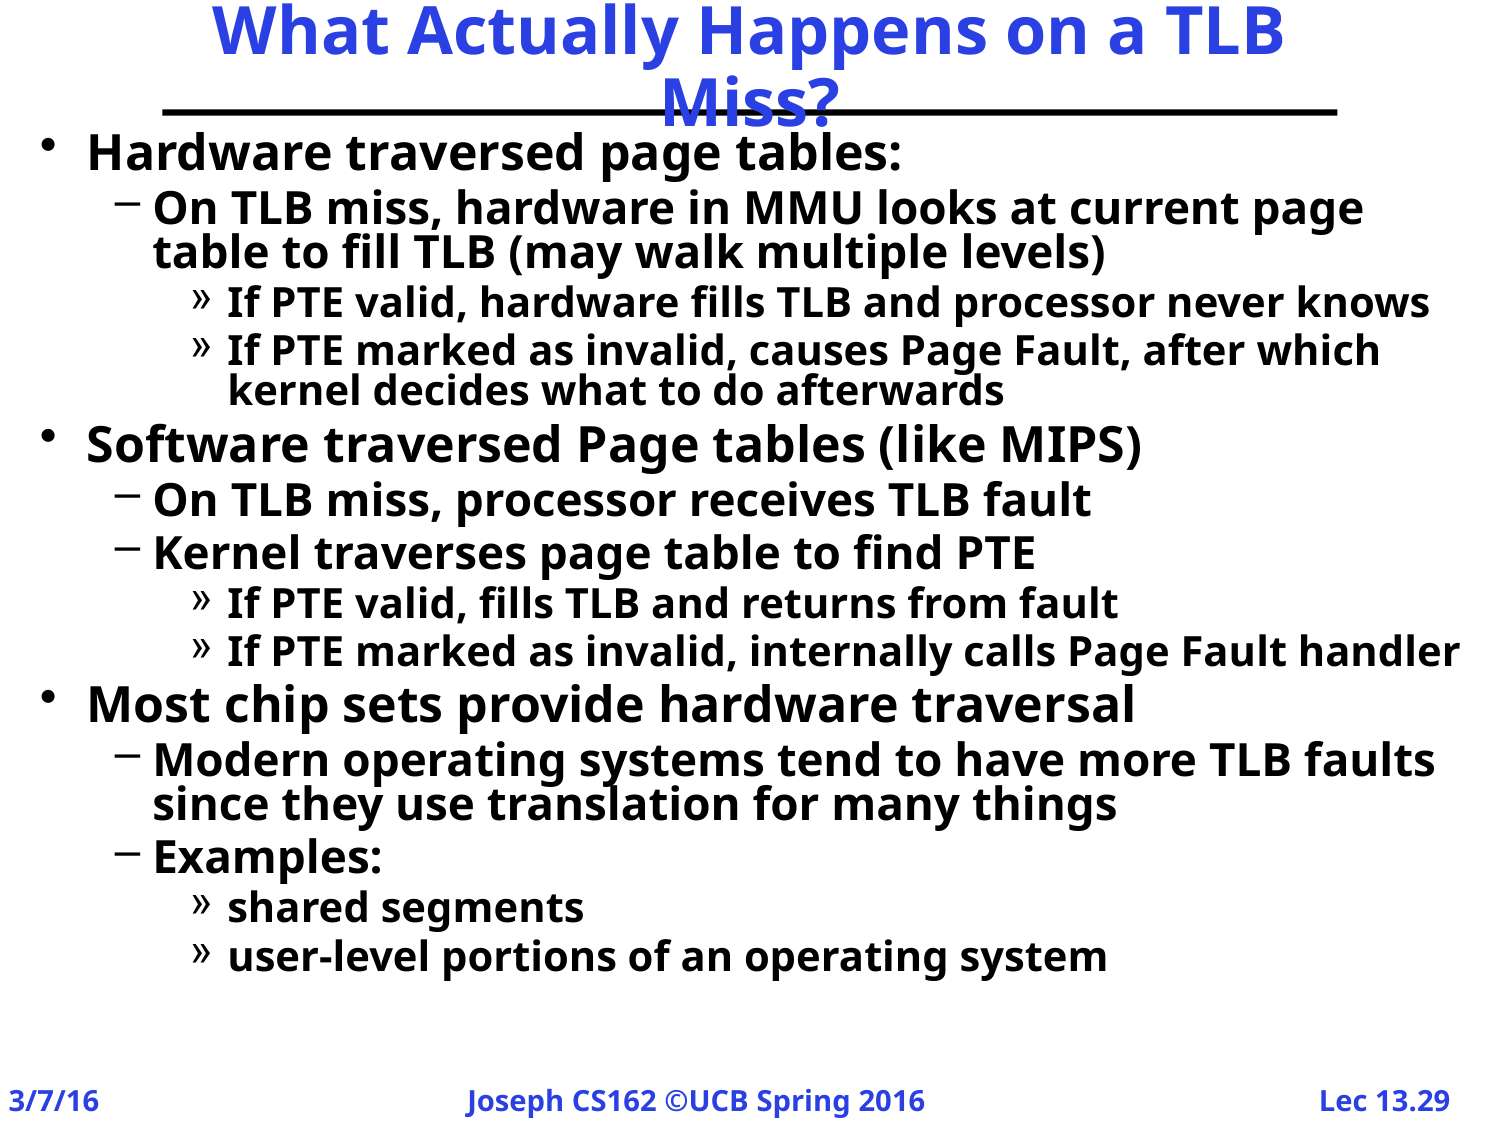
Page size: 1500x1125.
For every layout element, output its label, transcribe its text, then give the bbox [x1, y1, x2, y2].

list Hardware traversed page tables: On TLB miss, hardware in MMU looks at current page table to fill TLB (may walk multiple levels) If PTE valid, hardware fills TLB and processor never knows If PTE marked as invalid, causes Page Fault, after which kernel decides what to do afterwards Software traversed Page tables (like MIPS) On TLB miss, processor receives TLB fault Kernel traverses page table to find PTE If PTE valid, fills TLB and returns from fault If PTE marked as invalid, internally calls Page Fault handler Most chip sets provide hardware traversal Modern operating systems tend to have more TLB faults since they use translation for many things Examples: shared segments user-level portions of an operating system [24, 125, 1488, 1025]
title What Actually Happens on a TLB Miss? [162, 24, 1338, 113]
